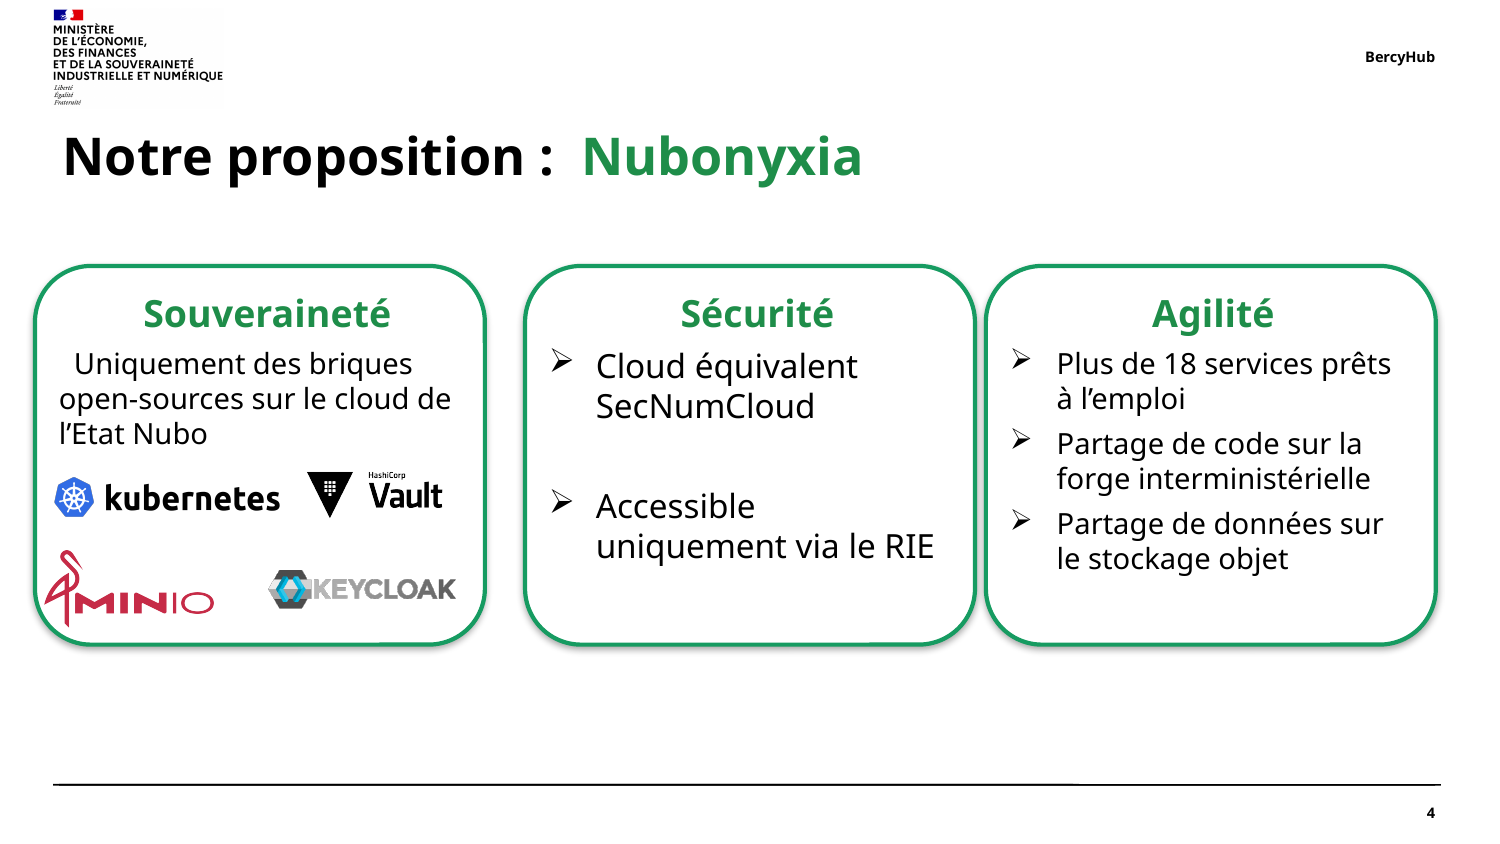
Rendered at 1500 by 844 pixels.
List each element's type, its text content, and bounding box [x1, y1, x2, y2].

text_box BercyHub [470, 47, 1436, 66]
text_box Souveraineté Uniquement des briques open-sources sur le cloud de l’Etat Nubo [34, 265, 485, 645]
picture [253, 563, 462, 615]
text_box Sécurité Cloud équivalent SecNumCloud Accessible uniquement via le RIE [525, 265, 976, 645]
title Notre proposition : Nubonyxia [52, 113, 1436, 204]
picture [51, 8, 224, 109]
slide_number 4 [1413, 803, 1436, 826]
picture [290, 455, 458, 534]
picture [52, 476, 281, 518]
text_box [594, 119, 623, 191]
picture [43, 550, 214, 629]
text_box Agilité Plus de 18 services prêts à l’emploi Partage de code sur la forge interministérielle Partage de données sur le stockage objet [985, 265, 1436, 645]
